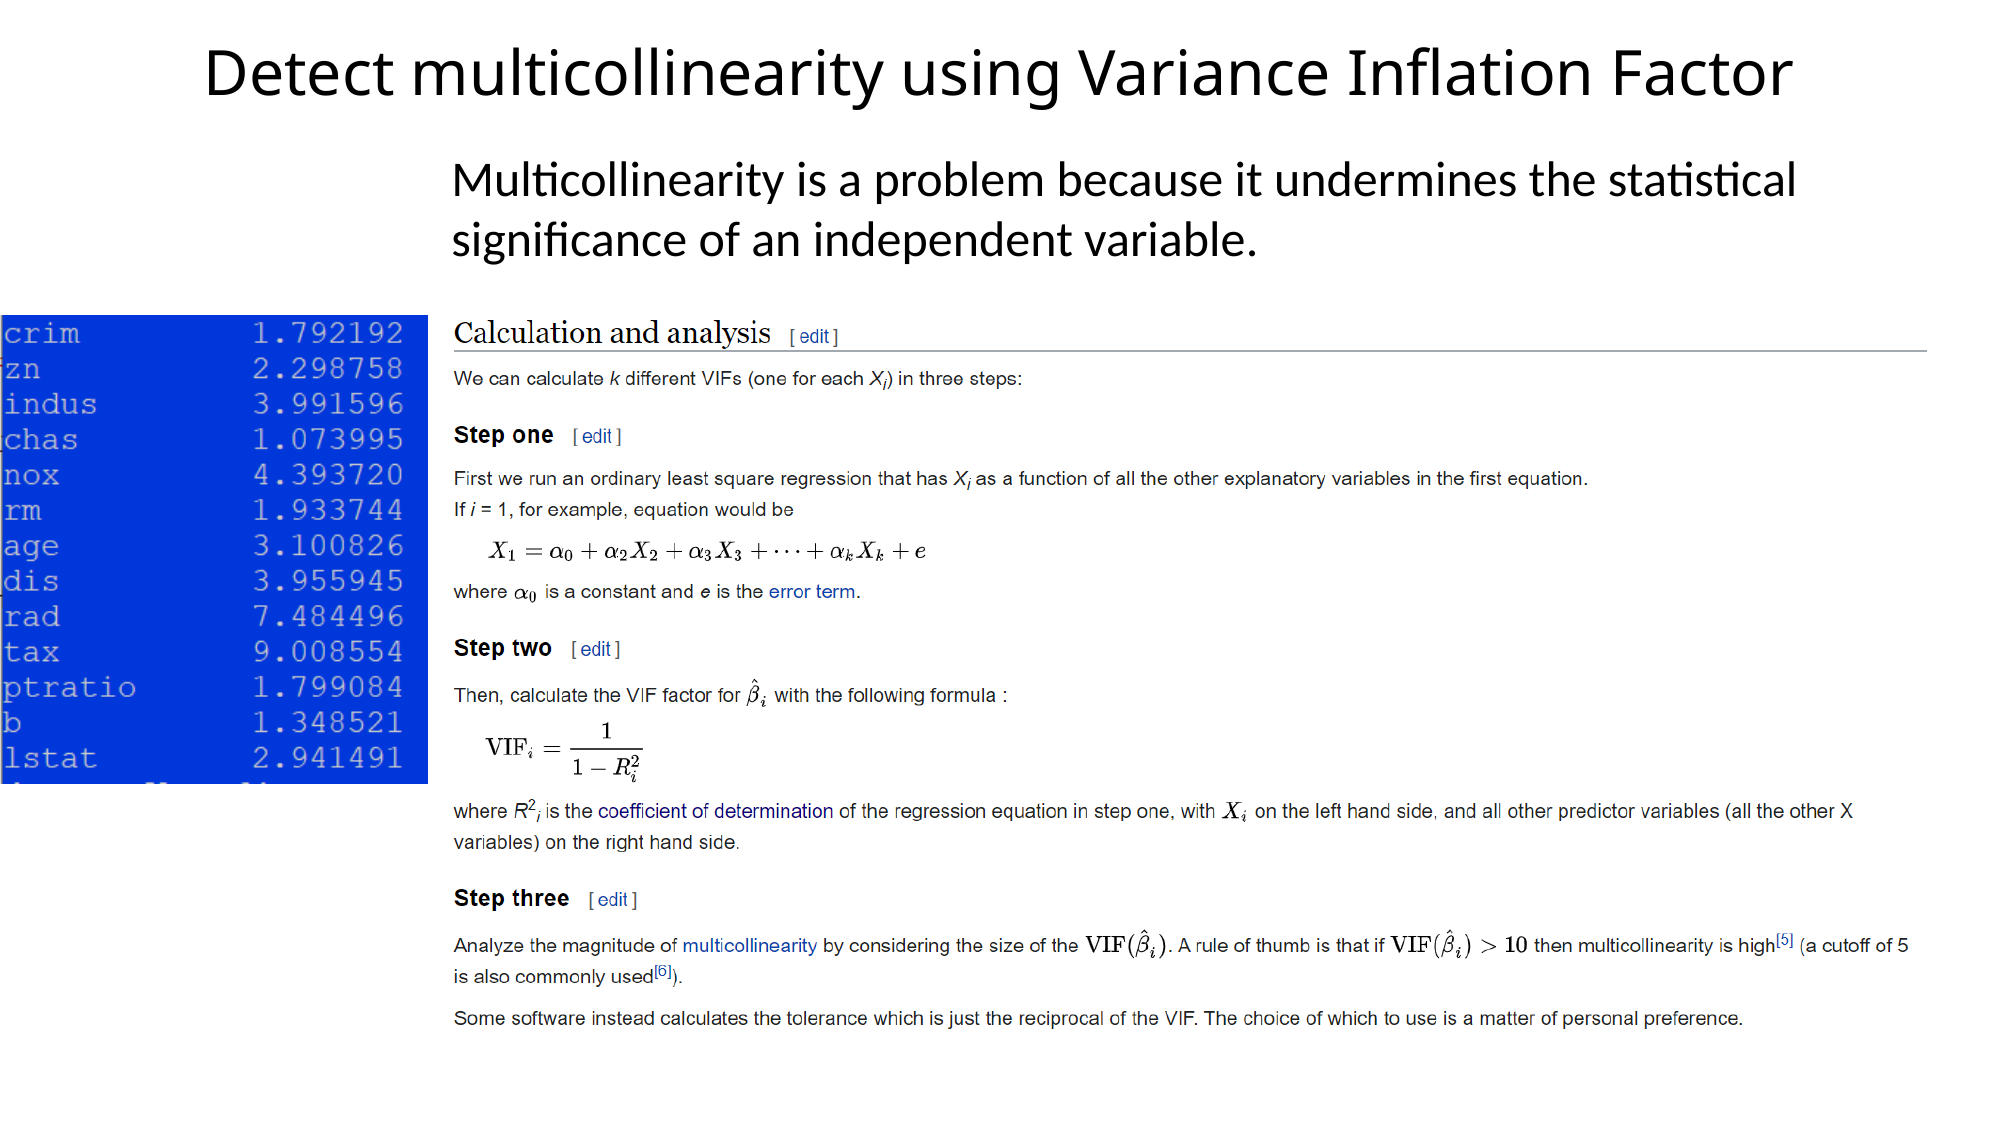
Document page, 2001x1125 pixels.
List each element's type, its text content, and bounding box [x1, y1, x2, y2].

picture [0, 315, 428, 784]
text_box Multicollinearity is a problem because it undermines the statistical significance of an independent variable. [436, 138, 1981, 274]
title Detect multicollinearity using Variance Inflation Factor [137, 0, 1863, 184]
picture [436, 315, 1928, 1047]
